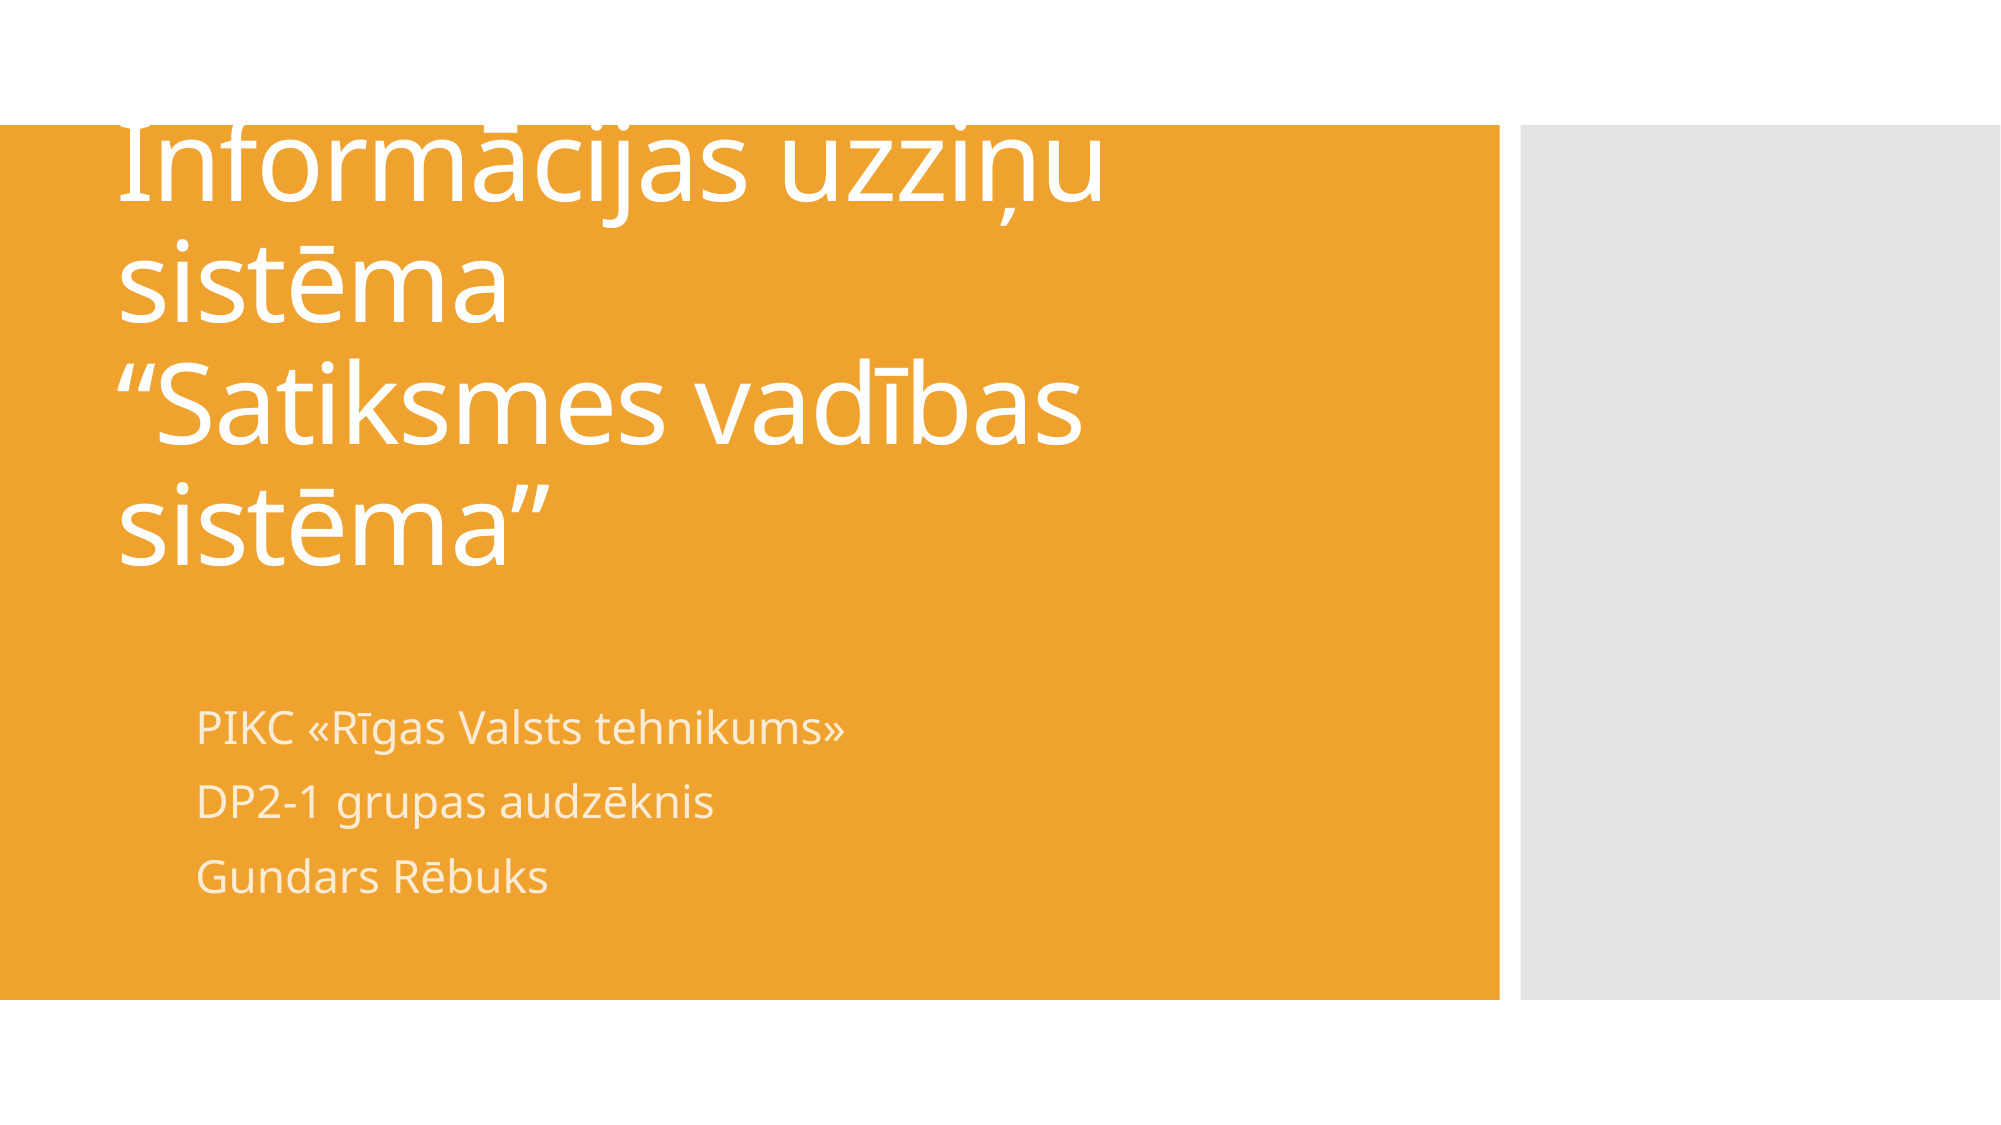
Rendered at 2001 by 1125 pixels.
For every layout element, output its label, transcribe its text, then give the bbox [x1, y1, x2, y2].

title Informācijas uzziņu sistēma “Satiksmes vadības sistēma” [101, 163, 1408, 698]
subtitle PIKC «Rīgas Valsts tehnikums» DP2-1 grupas audzēknis Gundars Rēbuks [180, 697, 1381, 917]
